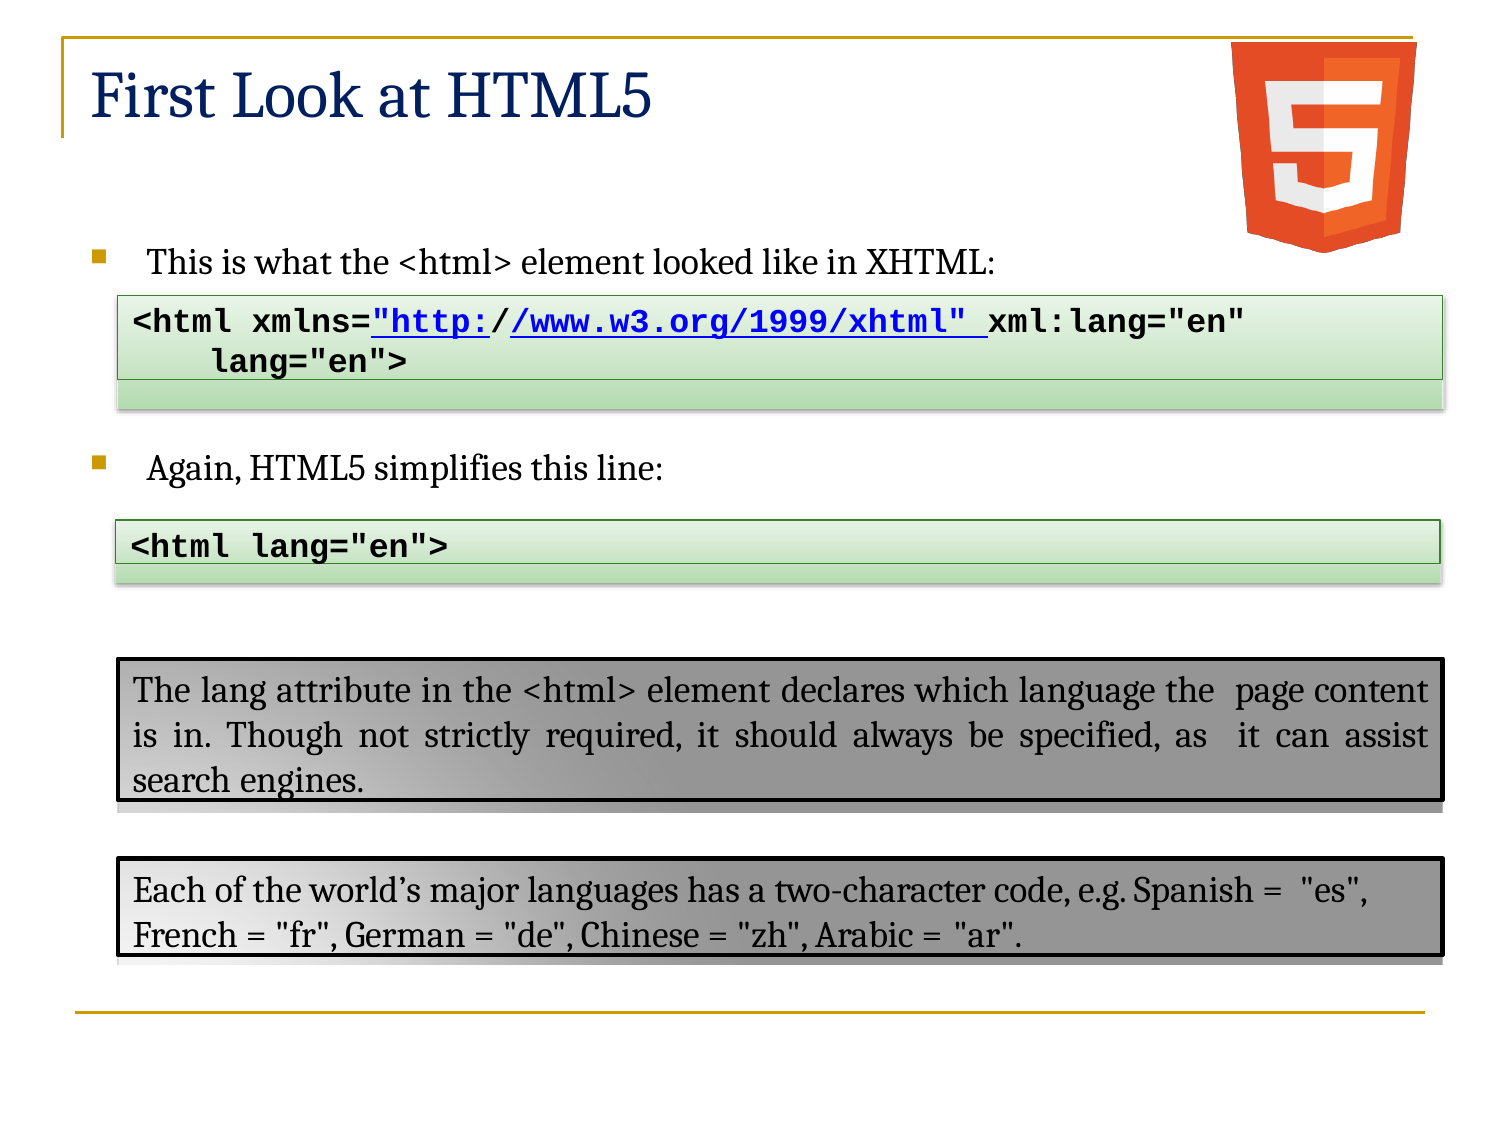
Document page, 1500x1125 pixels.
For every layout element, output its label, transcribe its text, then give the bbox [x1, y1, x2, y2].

text_box [478, 515, 1448, 594]
text_box <html lang="en"> [115, 519, 1441, 564]
title First Look at HTML5 [87, 49, 679, 235]
text_box Each of the world’s major languages has a two-character code, e.g. Spanish = "es", French = "fr", German = "de", Chinese = "zh", Arabic = "ar". [117, 858, 1443, 956]
text_box [117, 801, 1443, 814]
text_box [109, 291, 1451, 420]
text_box [103, 513, 478, 598]
text_box [105, 289, 1302, 414]
text_box The lang attribute in the <html> element declares which language the page content is in. Though not strictly required, it should always be specified, as it can assist search engines. [117, 658, 1443, 801]
text_box [117, 380, 1443, 409]
text_box [117, 956, 1443, 965]
text_box This is what the <html> element looked like in XHTML: [87, 235, 1027, 283]
text_box [1218, 42, 1429, 253]
text_box [115, 564, 1441, 583]
text_box <html xmlns="http://www.w3.org/1999/xhtml" xml:lang="en" lang="en"> [117, 295, 1443, 380]
text_box Again, HTML5 simplifies this line: [87, 441, 686, 489]
